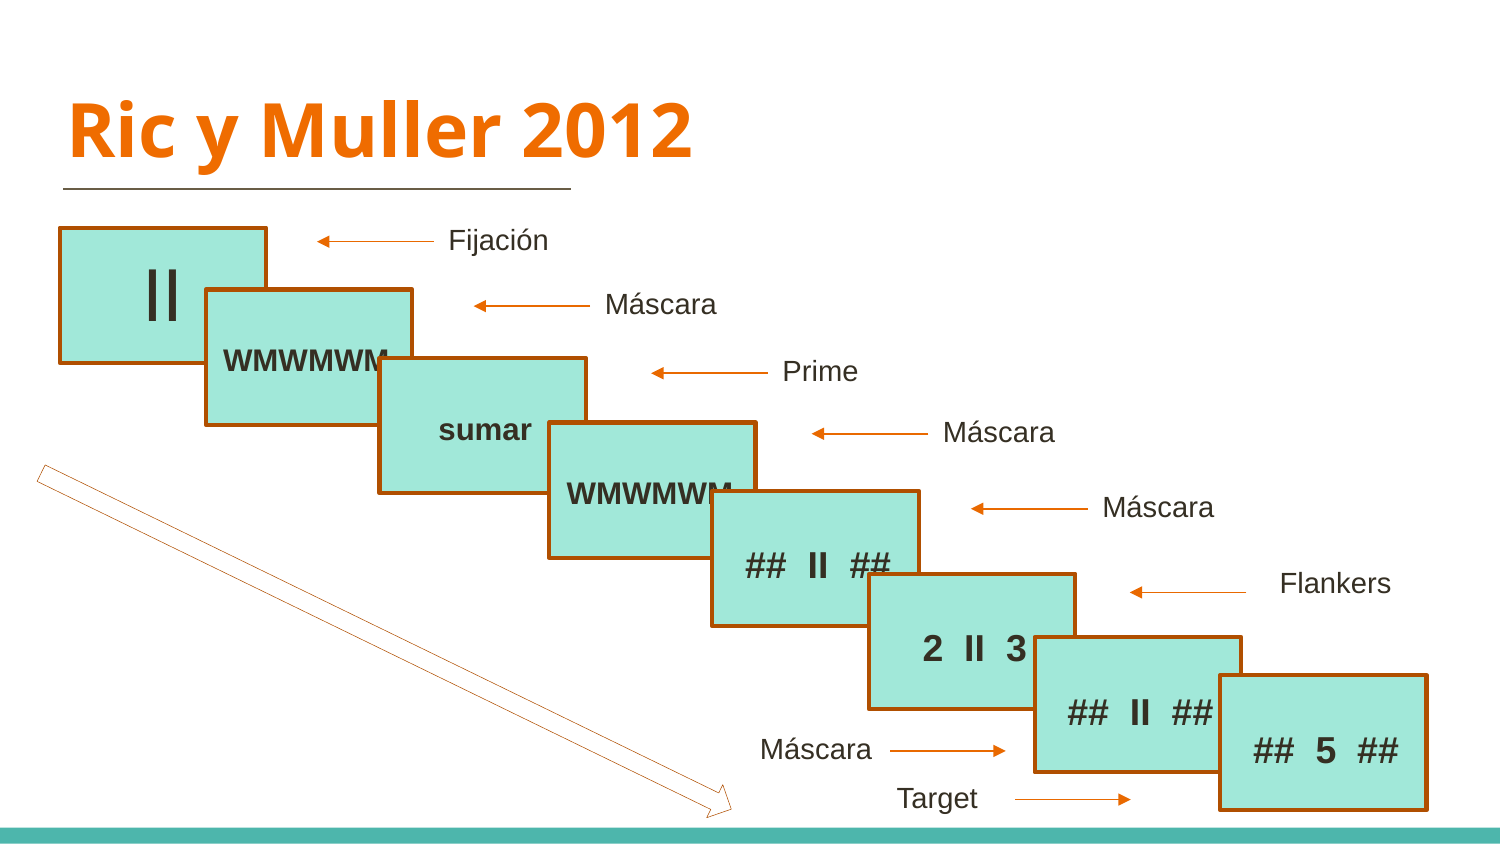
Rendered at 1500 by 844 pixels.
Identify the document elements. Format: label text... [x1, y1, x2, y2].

text_box [204, 287, 414, 427]
text_box Prime [767, 345, 923, 395]
text_box [1218, 673, 1429, 812]
text_box WMWMWM [551, 465, 759, 518]
text_box Máscara [590, 278, 745, 328]
text_box Ric y Muller 2012 [51, 67, 1449, 184]
text_box Máscara [928, 405, 1084, 456]
text_box [377, 356, 588, 495]
text_box ## 5 ## [1222, 718, 1430, 779]
text_box Máscara [745, 722, 901, 773]
text_box Flankers [1264, 556, 1500, 607]
text_box [1033, 635, 1243, 774]
text_box [867, 572, 1077, 711]
text_box [710, 489, 921, 628]
text_box Fijación [433, 213, 589, 264]
text_box II [127, 239, 208, 345]
text_box ## II ## [1037, 680, 1218, 740]
text_box 2 II 3 [871, 617, 1078, 677]
text_box WMWMWM [208, 332, 415, 385]
text_box [58, 226, 268, 365]
text_box ## II ## [715, 534, 922, 594]
text_box [547, 420, 758, 560]
text_box sumar [382, 401, 589, 454]
text_box Máscara [1087, 480, 1243, 531]
text_box [35, 462, 734, 820]
text_box Target [849, 771, 1026, 822]
